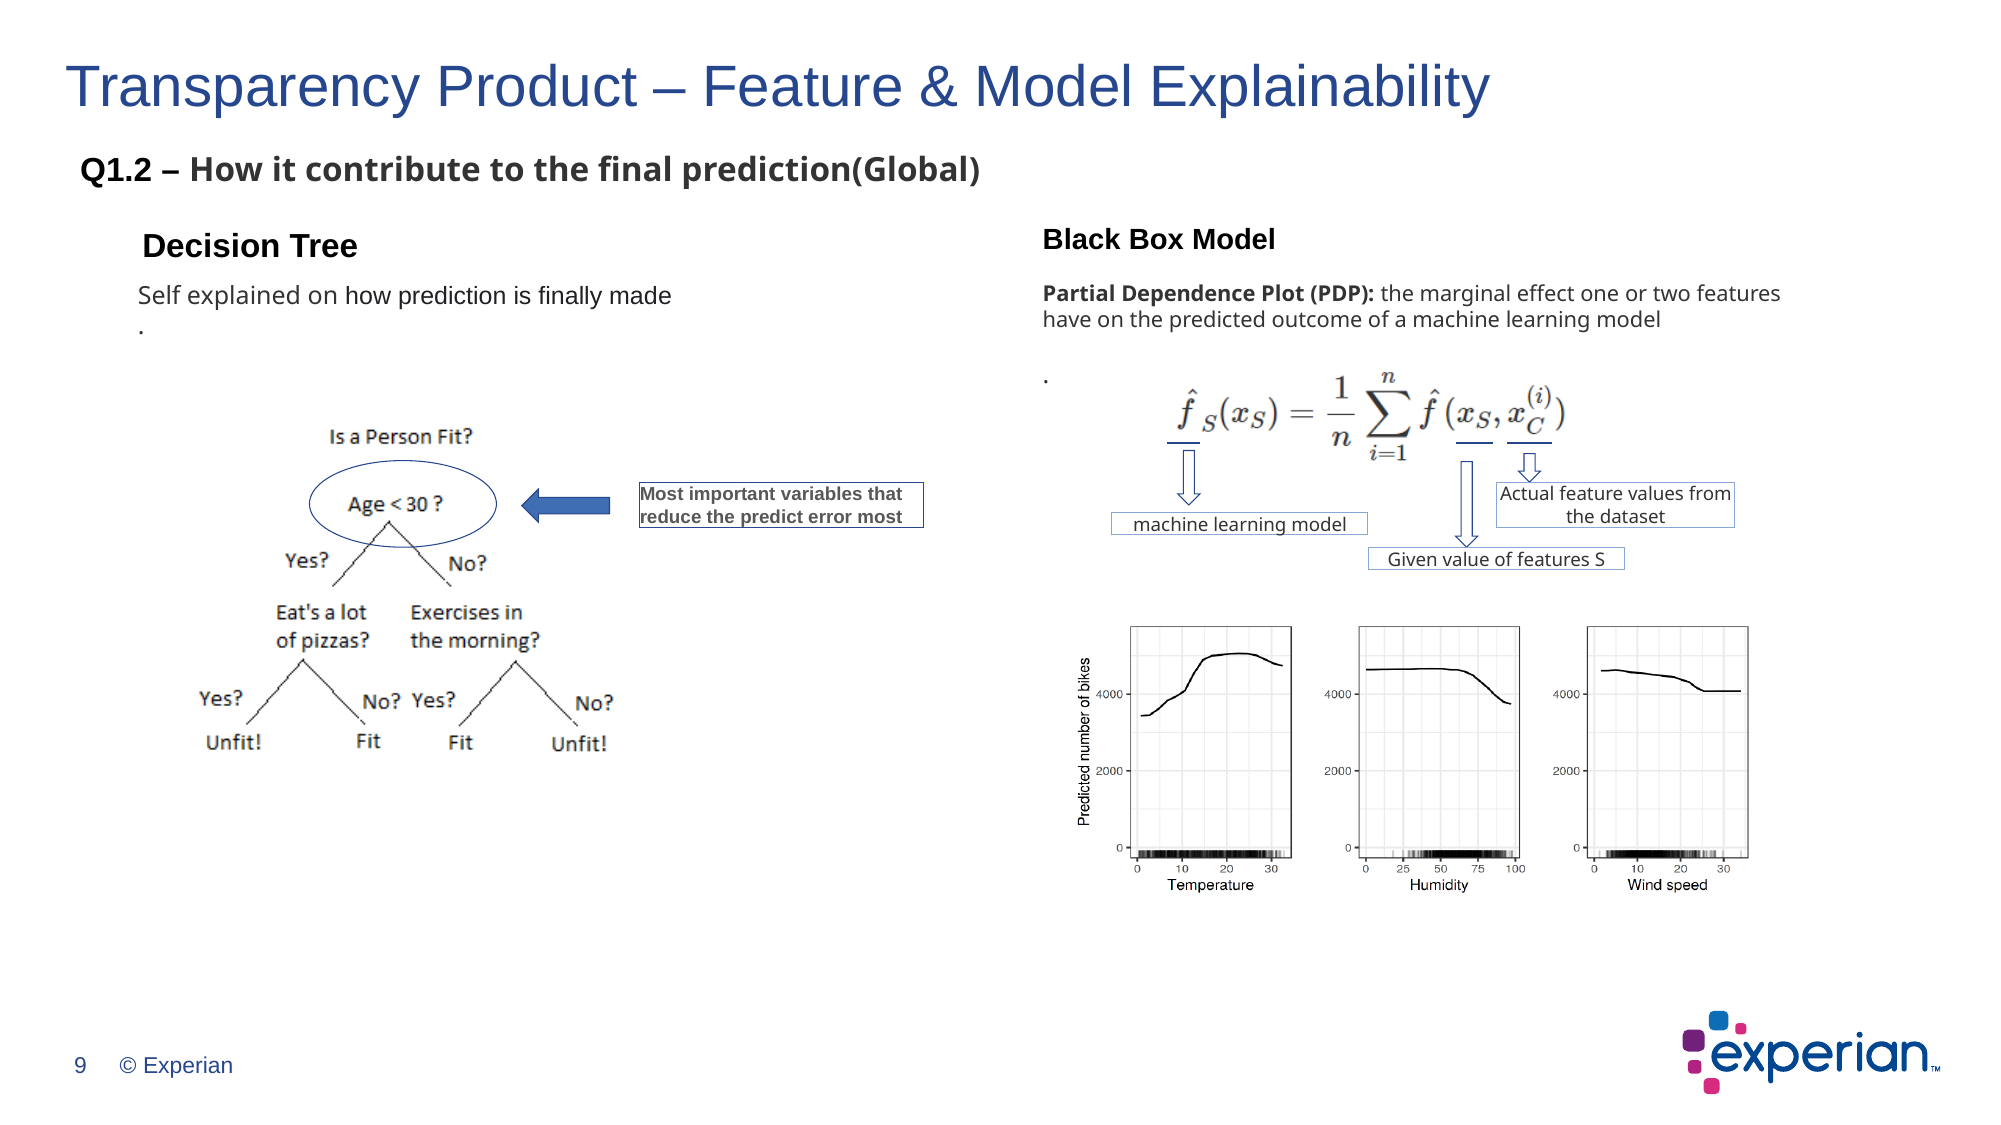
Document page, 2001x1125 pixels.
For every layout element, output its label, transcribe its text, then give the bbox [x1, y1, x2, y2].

text_box Partial Dependence Plot (PDP): the marginal effect one or two features have on the predicted outcome of a machine learning model . [1042, 279, 1789, 419]
picture [184, 419, 625, 775]
text_box Most important variables that reduce the predict error most [639, 482, 924, 528]
text_box machine learning model [1111, 512, 1368, 535]
text_box Actual feature values from the dataset [1496, 482, 1735, 528]
picture [1060, 605, 1762, 894]
text_box Transparency Product – Feature & Model Explainability [50, 48, 1898, 148]
text_box Given value of features S [1368, 547, 1625, 570]
text_box [1453, 490, 1481, 547]
text_box Decision Tree [142, 224, 512, 265]
text_box Black Box Model [1042, 220, 1908, 256]
text_box Self explained on how prediction is finally made . [137, 279, 885, 370]
picture [1102, 346, 1649, 490]
text_box [1175, 490, 1203, 507]
text_box Q1.2 – How it contribute to the final prediction(Global) [80, 147, 1927, 188]
